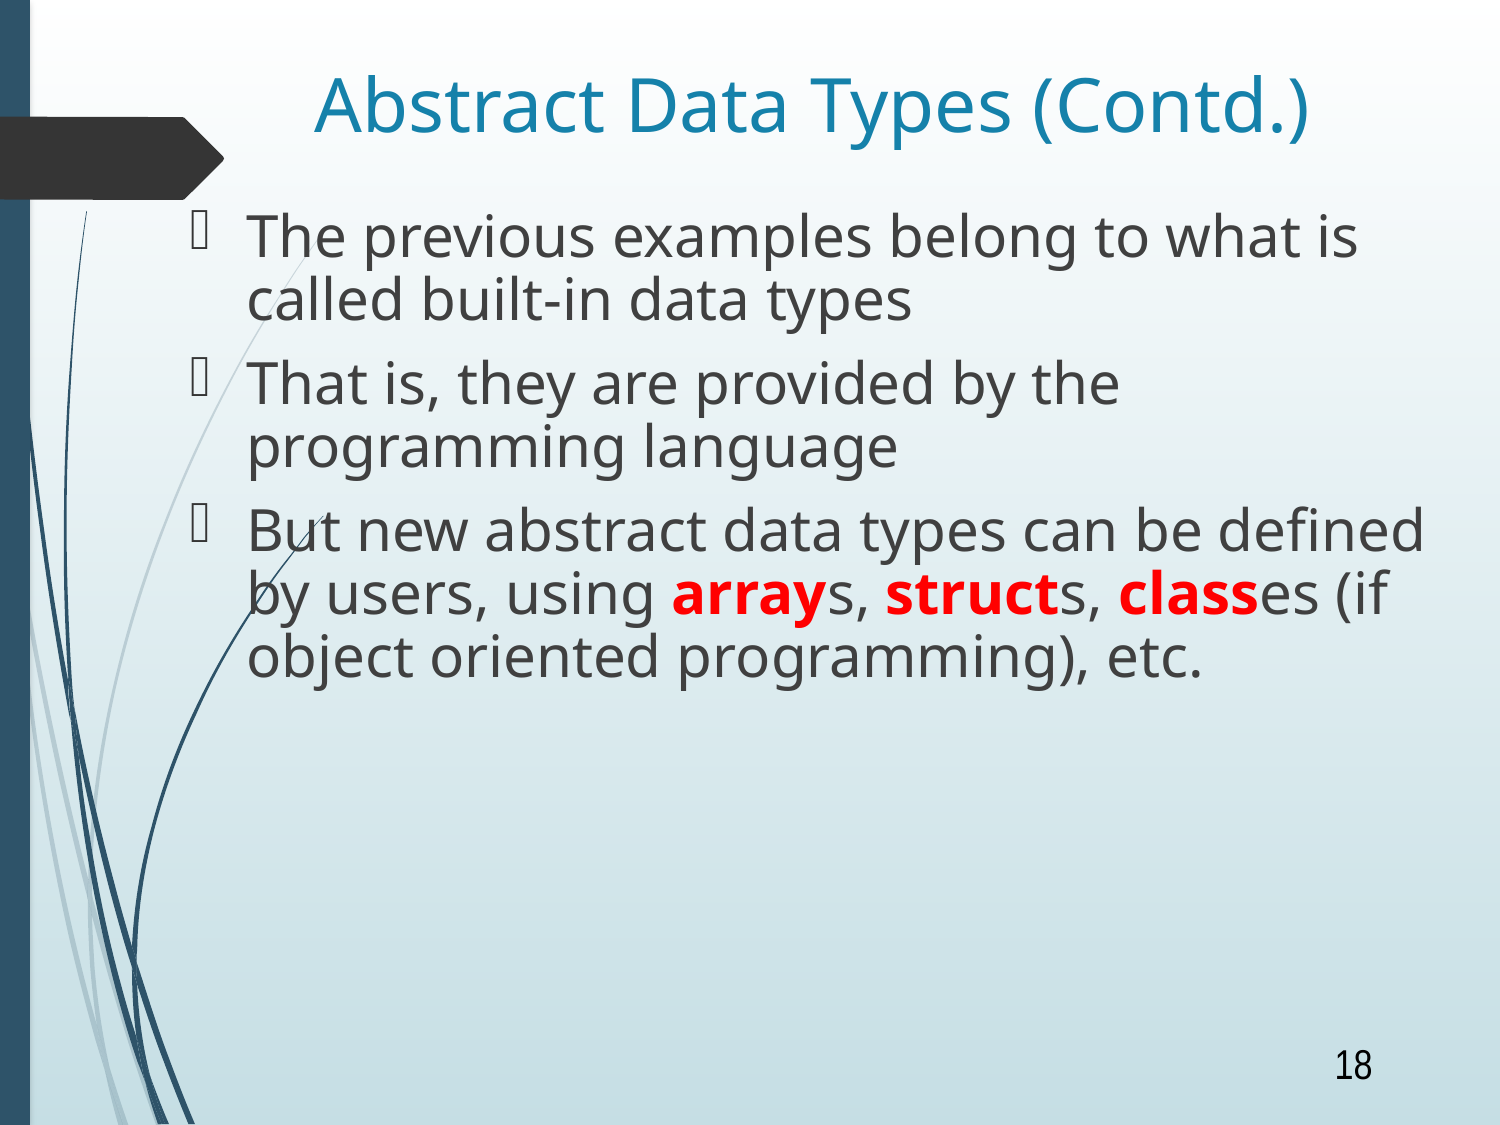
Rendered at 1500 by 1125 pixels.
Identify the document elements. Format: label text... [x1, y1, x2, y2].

list The previous examples belong to what is called built-in data types That is, they are provided by the programming language But new abstract data types can be defined by users, using arrays, structs, classes (if object oriented programming), etc. [174, 200, 1500, 963]
title Abstract Data Types (Contd.) [212, 50, 1413, 163]
slide_number 18 [1074, 1025, 1388, 1100]
